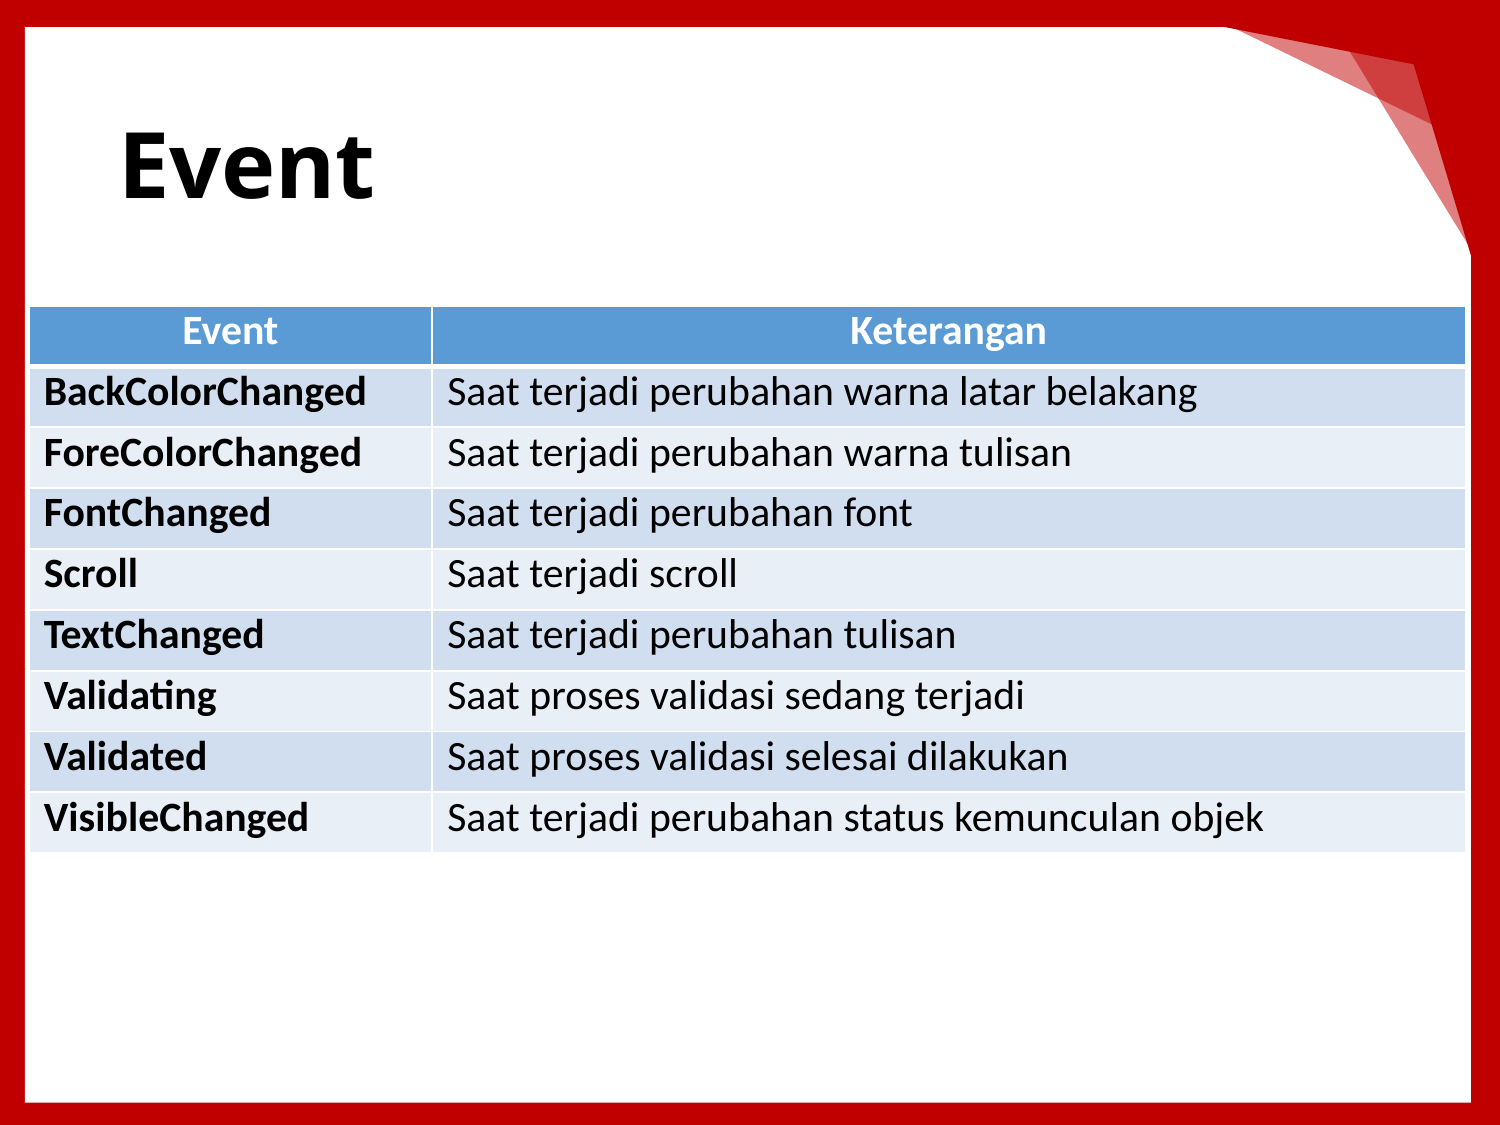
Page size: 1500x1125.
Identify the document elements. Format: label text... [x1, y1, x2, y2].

table_header Keterangan [433, 307, 1465, 364]
table_cell Saat terjadi perubahan tulisan [433, 611, 1465, 670]
table_cell Saat proses validasi sedang terjadi [433, 672, 1465, 731]
table_cell Saat terjadi perubahan font [433, 489, 1465, 548]
table_cell Saat terjadi perubahan warna latar belakang [433, 369, 1465, 426]
table_cell BackColorChanged [30, 369, 431, 426]
table_cell ForeColorChanged [30, 428, 431, 487]
table_cell FontChanged [30, 489, 431, 548]
table_cell VisibleChanged [30, 793, 431, 852]
table_cell TextChanged [30, 611, 431, 670]
table_cell Saat proses validasi selesai dilakukan [433, 732, 1465, 791]
table_header Event [30, 307, 431, 364]
table_cell Scroll [30, 550, 431, 609]
table_cell Saat terjadi perubahan warna tulisan [433, 428, 1465, 487]
table_cell Saat terjadi perubahan status kemunculan objek [433, 793, 1465, 852]
table_cell Saat terjadi scroll [433, 550, 1465, 609]
table_cell Validating [30, 672, 431, 731]
table_cell Validated [30, 732, 431, 791]
title Event [103, 59, 1397, 278]
